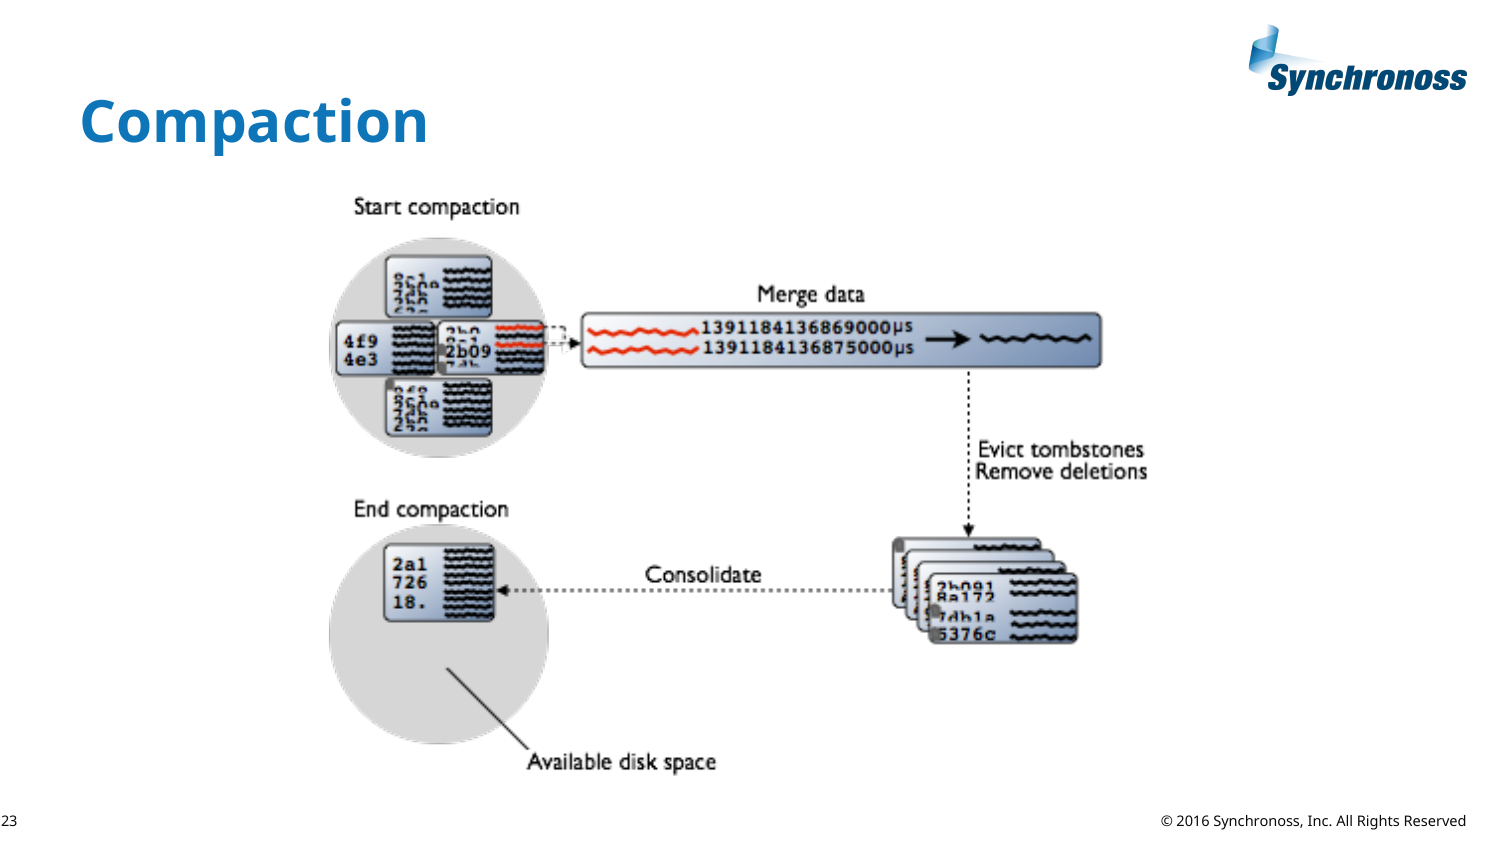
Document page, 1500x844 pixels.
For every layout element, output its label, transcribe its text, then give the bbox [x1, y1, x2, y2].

picture [1221, 0, 1467, 111]
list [322, 191, 1155, 784]
title Compaction [34, 83, 1238, 164]
